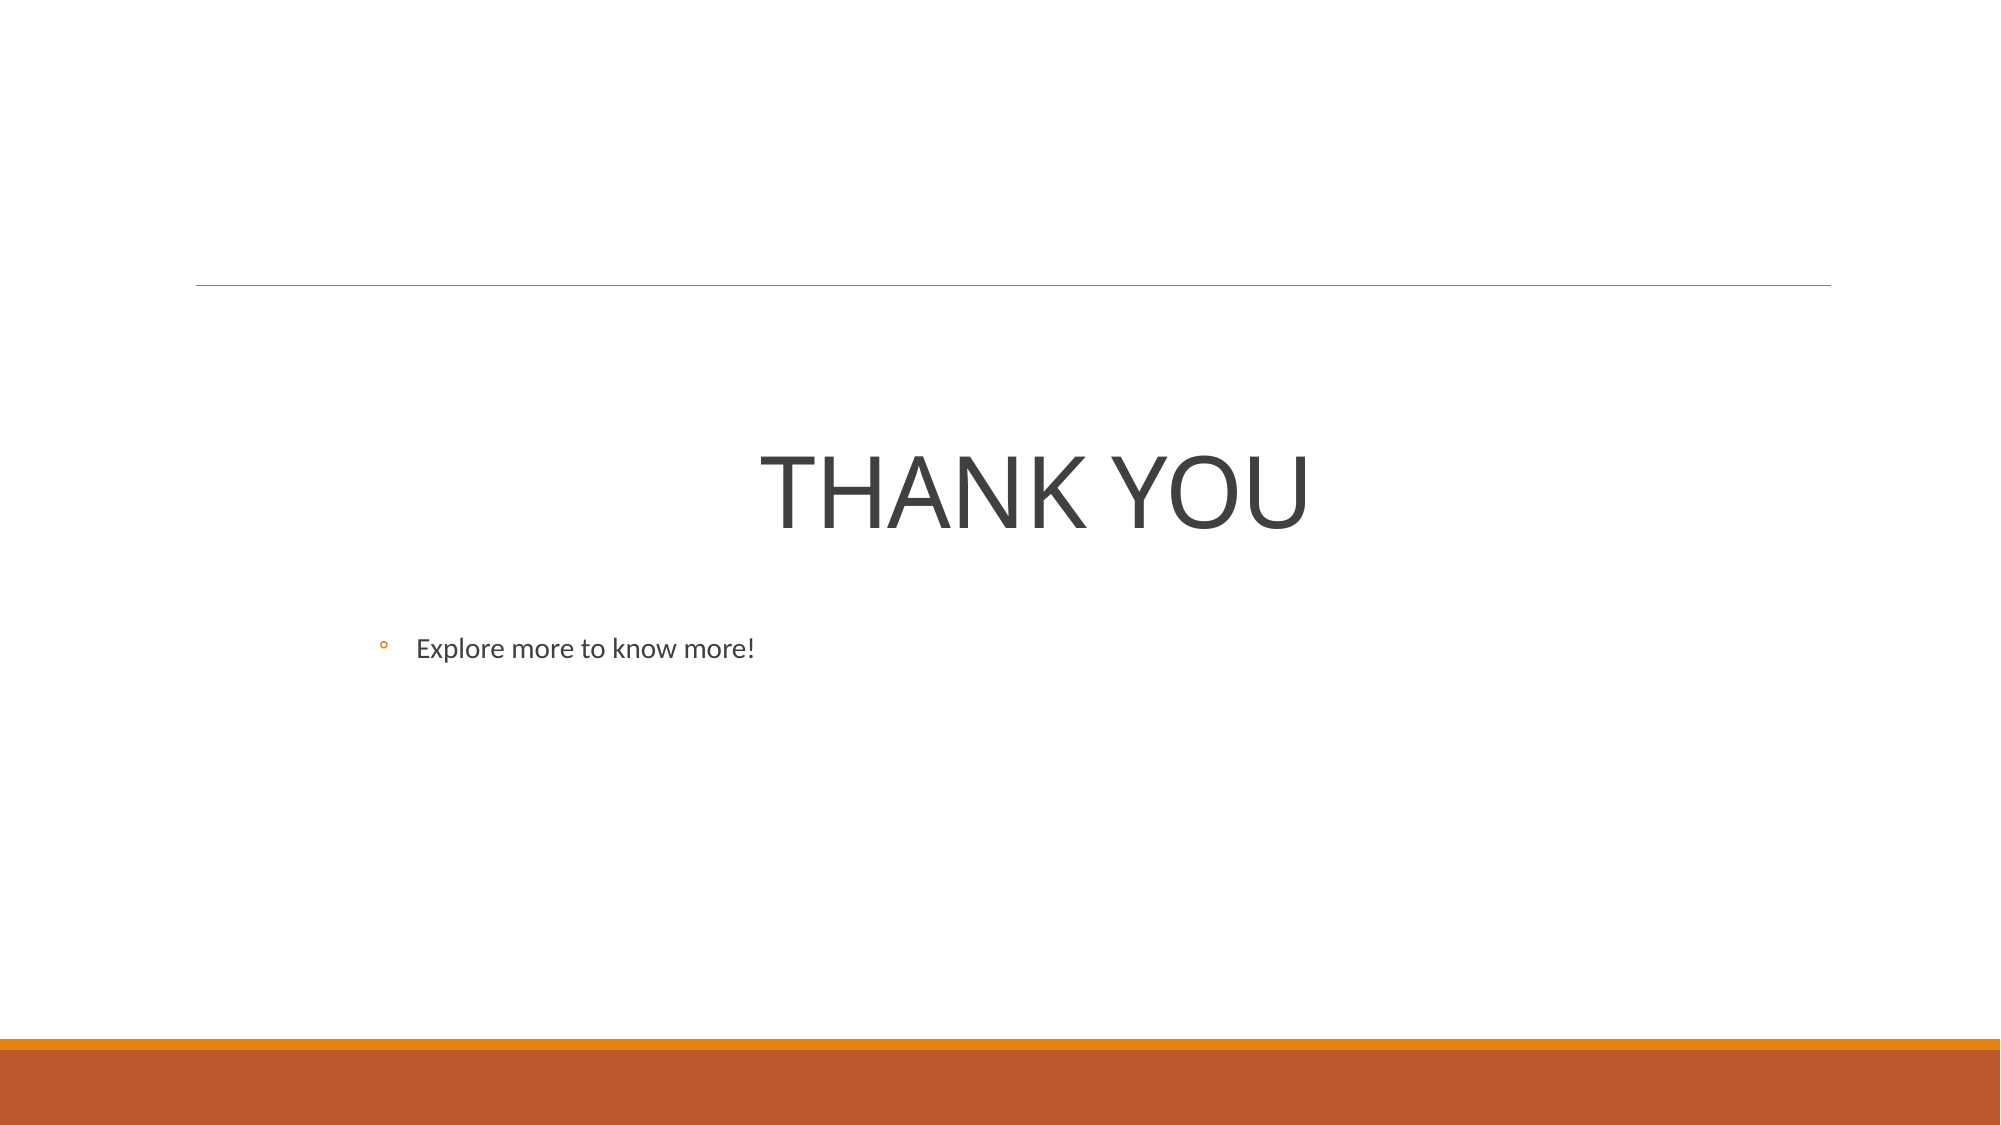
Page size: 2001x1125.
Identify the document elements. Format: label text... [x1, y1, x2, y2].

title THANK YOU [145, 338, 1871, 557]
list Explore more to know more! [137, 625, 1863, 1014]
